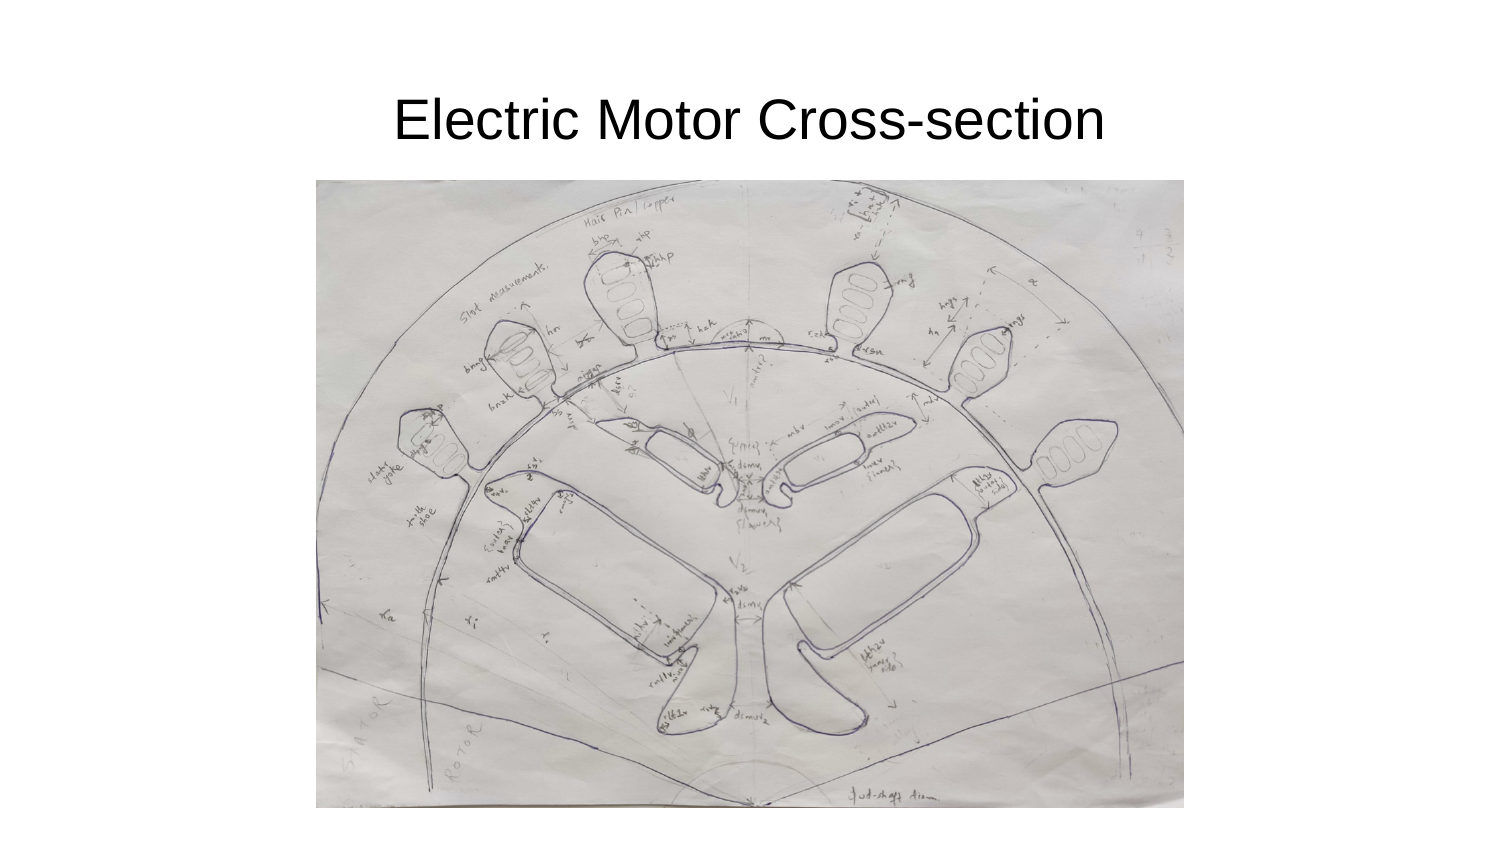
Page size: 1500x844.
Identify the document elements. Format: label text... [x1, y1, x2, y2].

picture [316, 180, 1184, 808]
title Electric Motor Cross-section [51, 72, 1449, 167]
